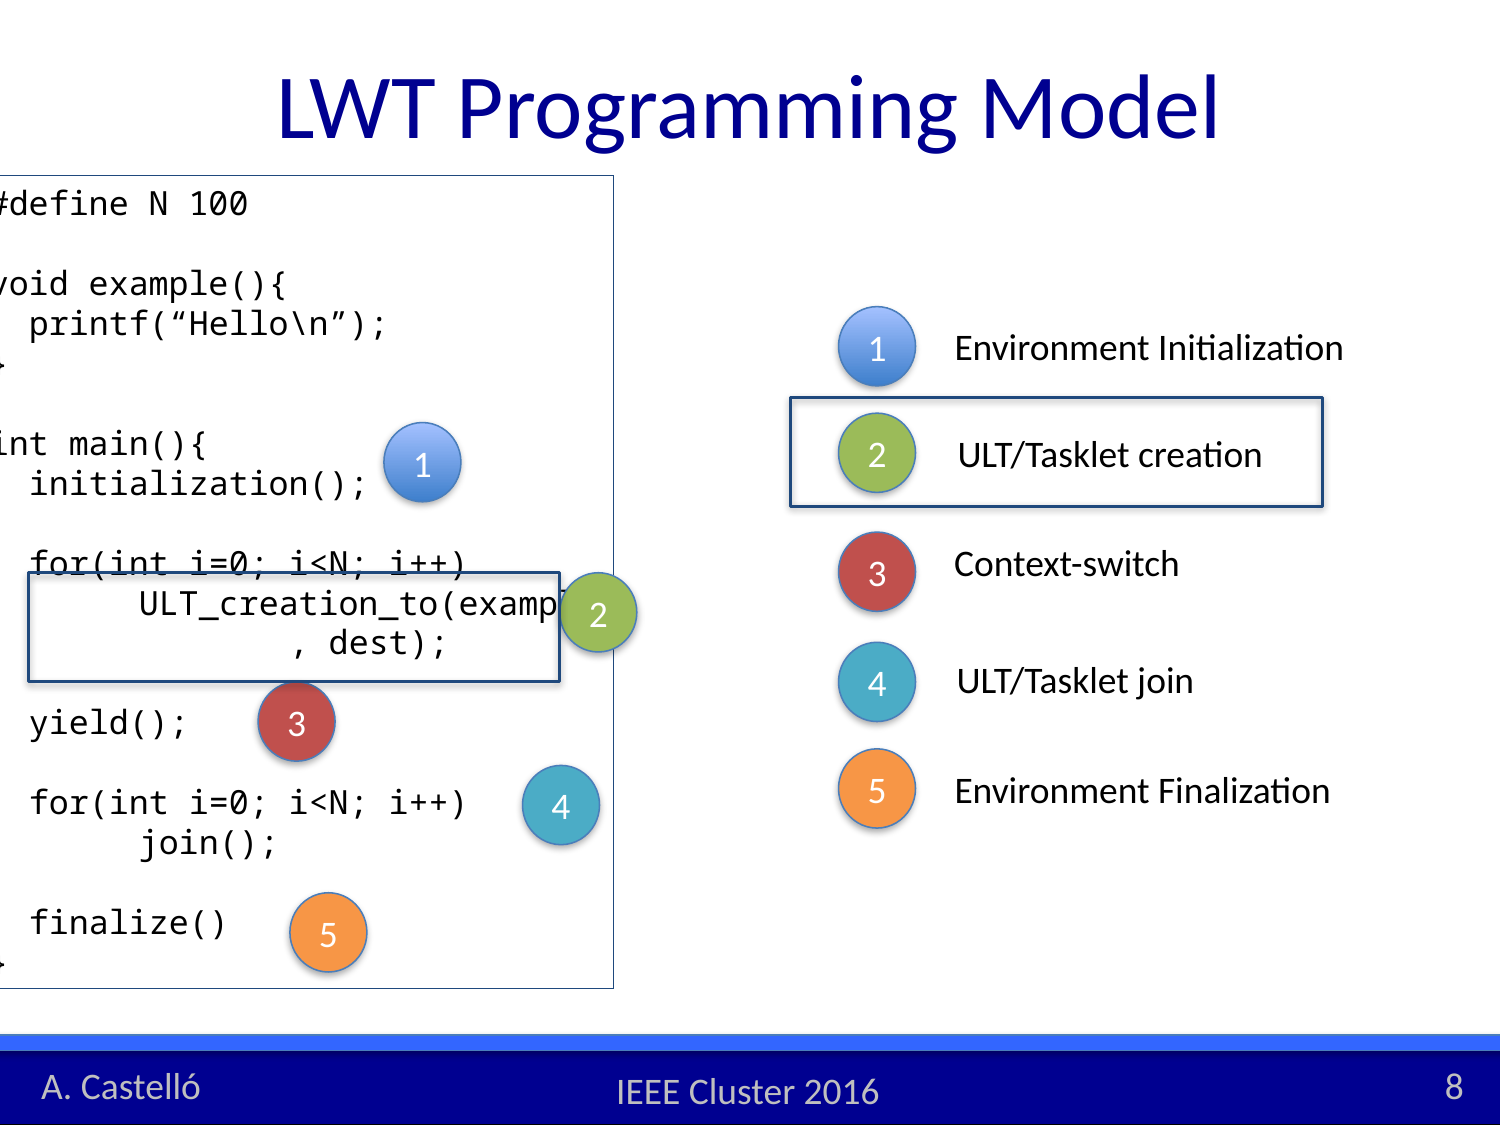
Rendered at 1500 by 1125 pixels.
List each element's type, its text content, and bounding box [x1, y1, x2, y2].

text_box 5 [837, 748, 917, 829]
text_box 3 [257, 690, 336, 762]
text_box [27, 572, 561, 683]
text_box 1 [837, 305, 917, 387]
title LWT Programming Model [74, 28, 1425, 175]
text_box 5 [289, 891, 368, 973]
text_box Environment Finalization [939, 758, 1347, 819]
text_box IEEE Cluster 2016 [319, 640, 614, 689]
text_box 2 [565, 571, 638, 653]
text_box #define N 100 void example(){ printf(“Hello\n”); } int main(){ initialization(); for(int i=0; i<N; i++) ULT_creation_to(example , dest); yield(); for(int i=0; i<N; i++) join(); finalize() } [0, 175, 614, 989]
text_box 1 [383, 421, 462, 503]
text_box 4 [837, 641, 917, 723]
text_box ULT/Tasklet join [941, 648, 1210, 709]
text_box Context-switch [939, 532, 1195, 592]
text_box 3 [837, 531, 917, 613]
text_box 4 [521, 764, 601, 846]
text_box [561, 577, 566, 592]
text_box Environment Initialization [939, 316, 1360, 376]
text_box [790, 397, 1323, 507]
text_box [0, 1034, 1500, 1125]
